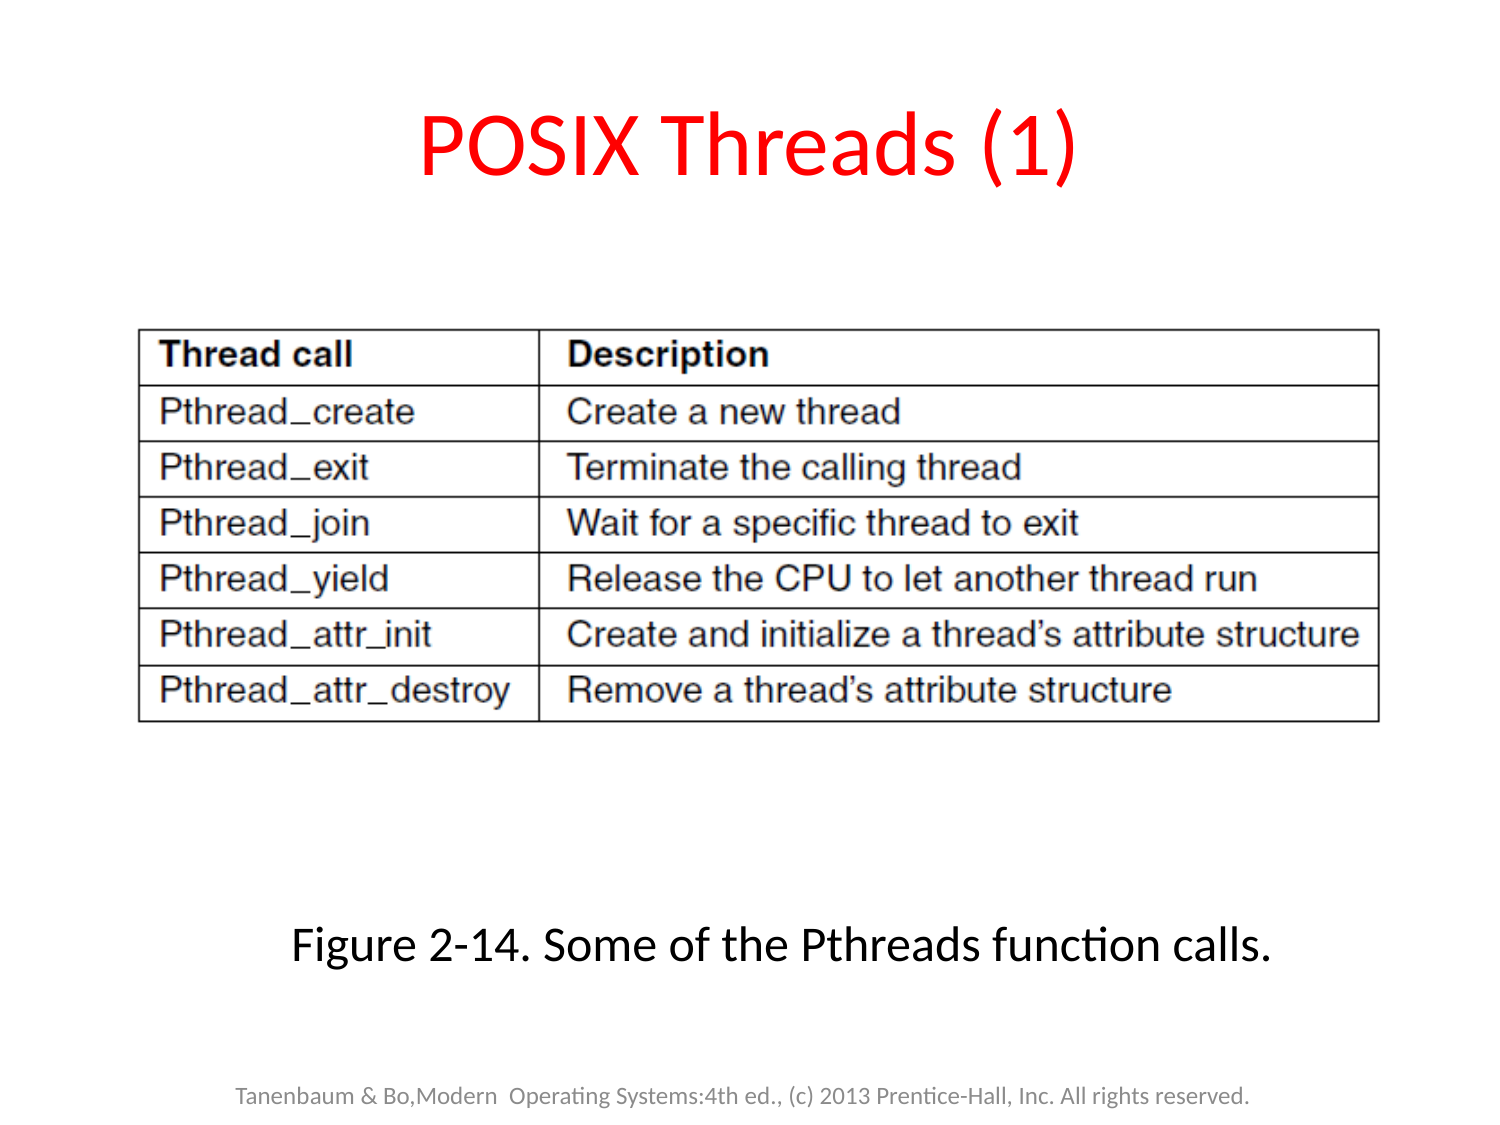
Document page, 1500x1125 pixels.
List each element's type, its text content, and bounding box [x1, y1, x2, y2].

title POSIX Threads (1) [75, 45, 1425, 233]
list Figure 2-14. Some of the Pthreads function calls. [145, 904, 1419, 1042]
picture [117, 324, 1399, 747]
footer Tanenbaum & Bo,Modern Operating Systems:4th ed., (c) 2013 Prentice-Hall, Inc. All rights reserved. [35, 1065, 1459, 1125]
